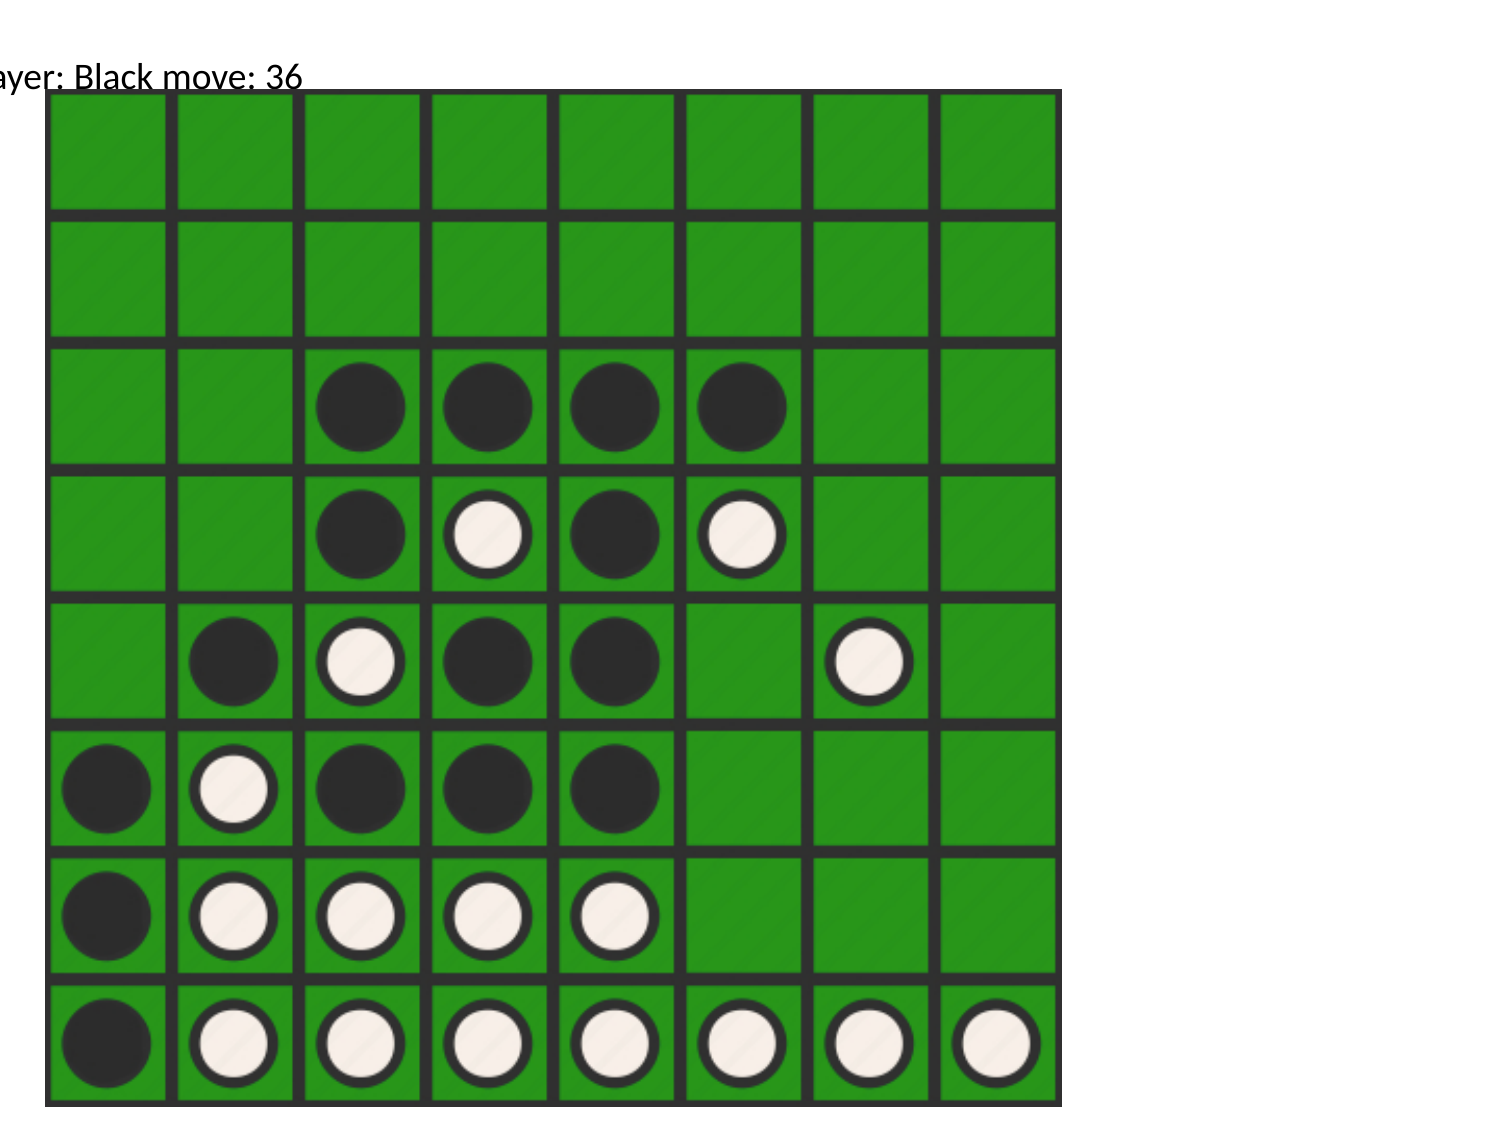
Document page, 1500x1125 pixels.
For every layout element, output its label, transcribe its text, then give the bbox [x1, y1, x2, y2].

text_box turn: 27 player: Black move: 36 [0, 44, 319, 105]
picture [44, 89, 1062, 1107]
